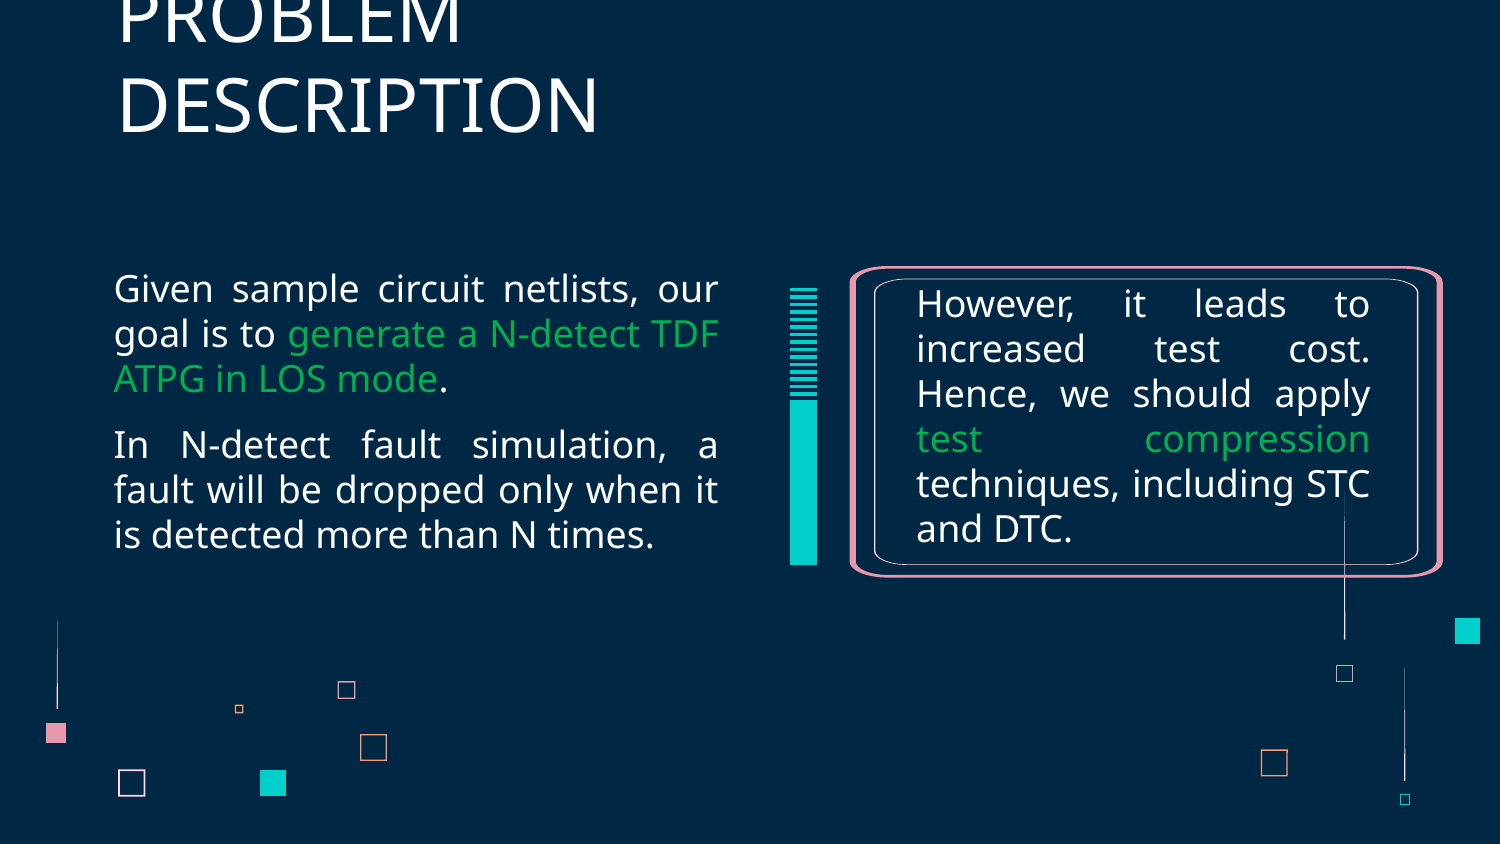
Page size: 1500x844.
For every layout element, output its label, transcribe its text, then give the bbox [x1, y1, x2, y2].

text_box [789, 265, 1444, 578]
title PROBLEM DESCRIPTION [101, 67, 875, 163]
list Given sample circuit netlists, our goal is to generate a N-detect TDF ATPG in LOS mode. In N-detect fault simulation, a fault will be dropped only when it is detected more than N times. [98, 250, 735, 594]
